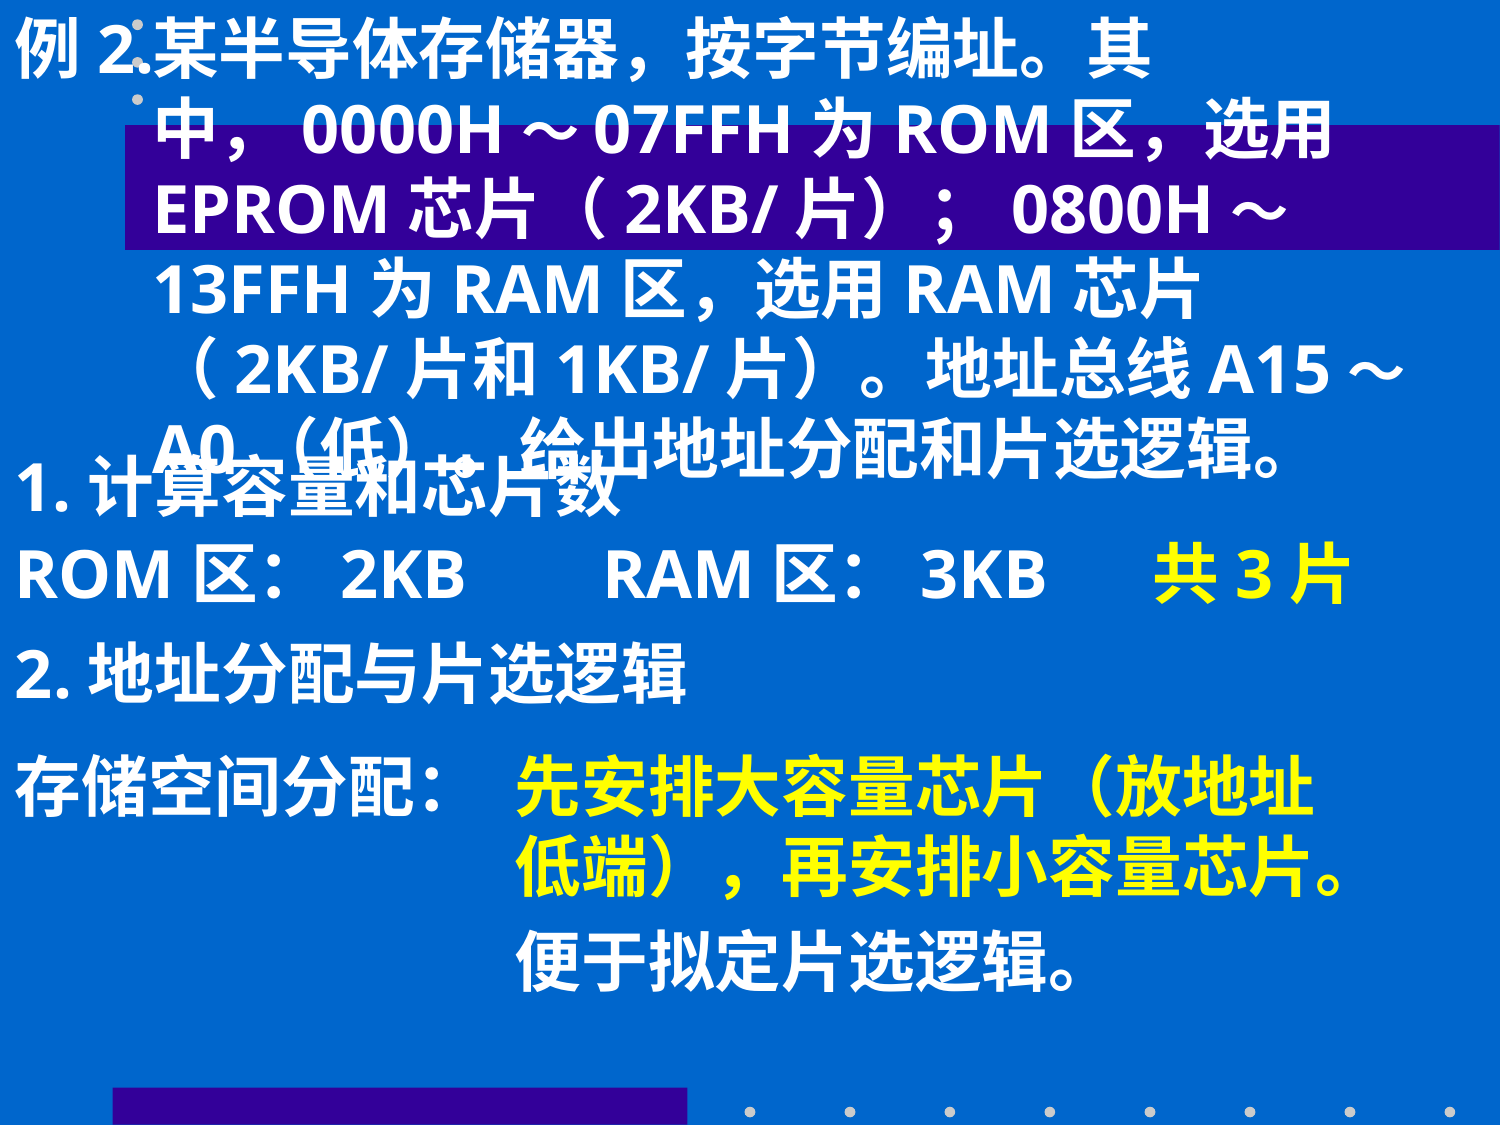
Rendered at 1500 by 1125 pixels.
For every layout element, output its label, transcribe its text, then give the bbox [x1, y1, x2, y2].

text_box RAM区：3KB [587, 524, 1138, 700]
text_box 存储空间分配： [0, 737, 499, 833]
text_box 例2. [0, 0, 250, 95]
text_box ROM区：2KB [0, 524, 587, 620]
text_box 某半导体存储器，按字节编址。其中，0000H～07FFH为ROM区，选用EPROM芯片（2KB/片）；0800H～13FFH为RAM区，选用RAM芯片（2KB/片和1KB/片）。地址总线A15～A0（低）。给出地址分配和片选逻辑。 [137, 0, 1500, 495]
text_box 共3片 [1137, 524, 1500, 620]
text_box 先安排大容量芯片（放地址低端），再安排小容量芯片。 [499, 737, 1388, 912]
text_box 1.计算容量和芯片数 [0, 437, 1013, 524]
text_box 便于拟定片选逻辑。 [499, 912, 1388, 1008]
text_box 2.地址分配与片选逻辑 [0, 624, 888, 720]
